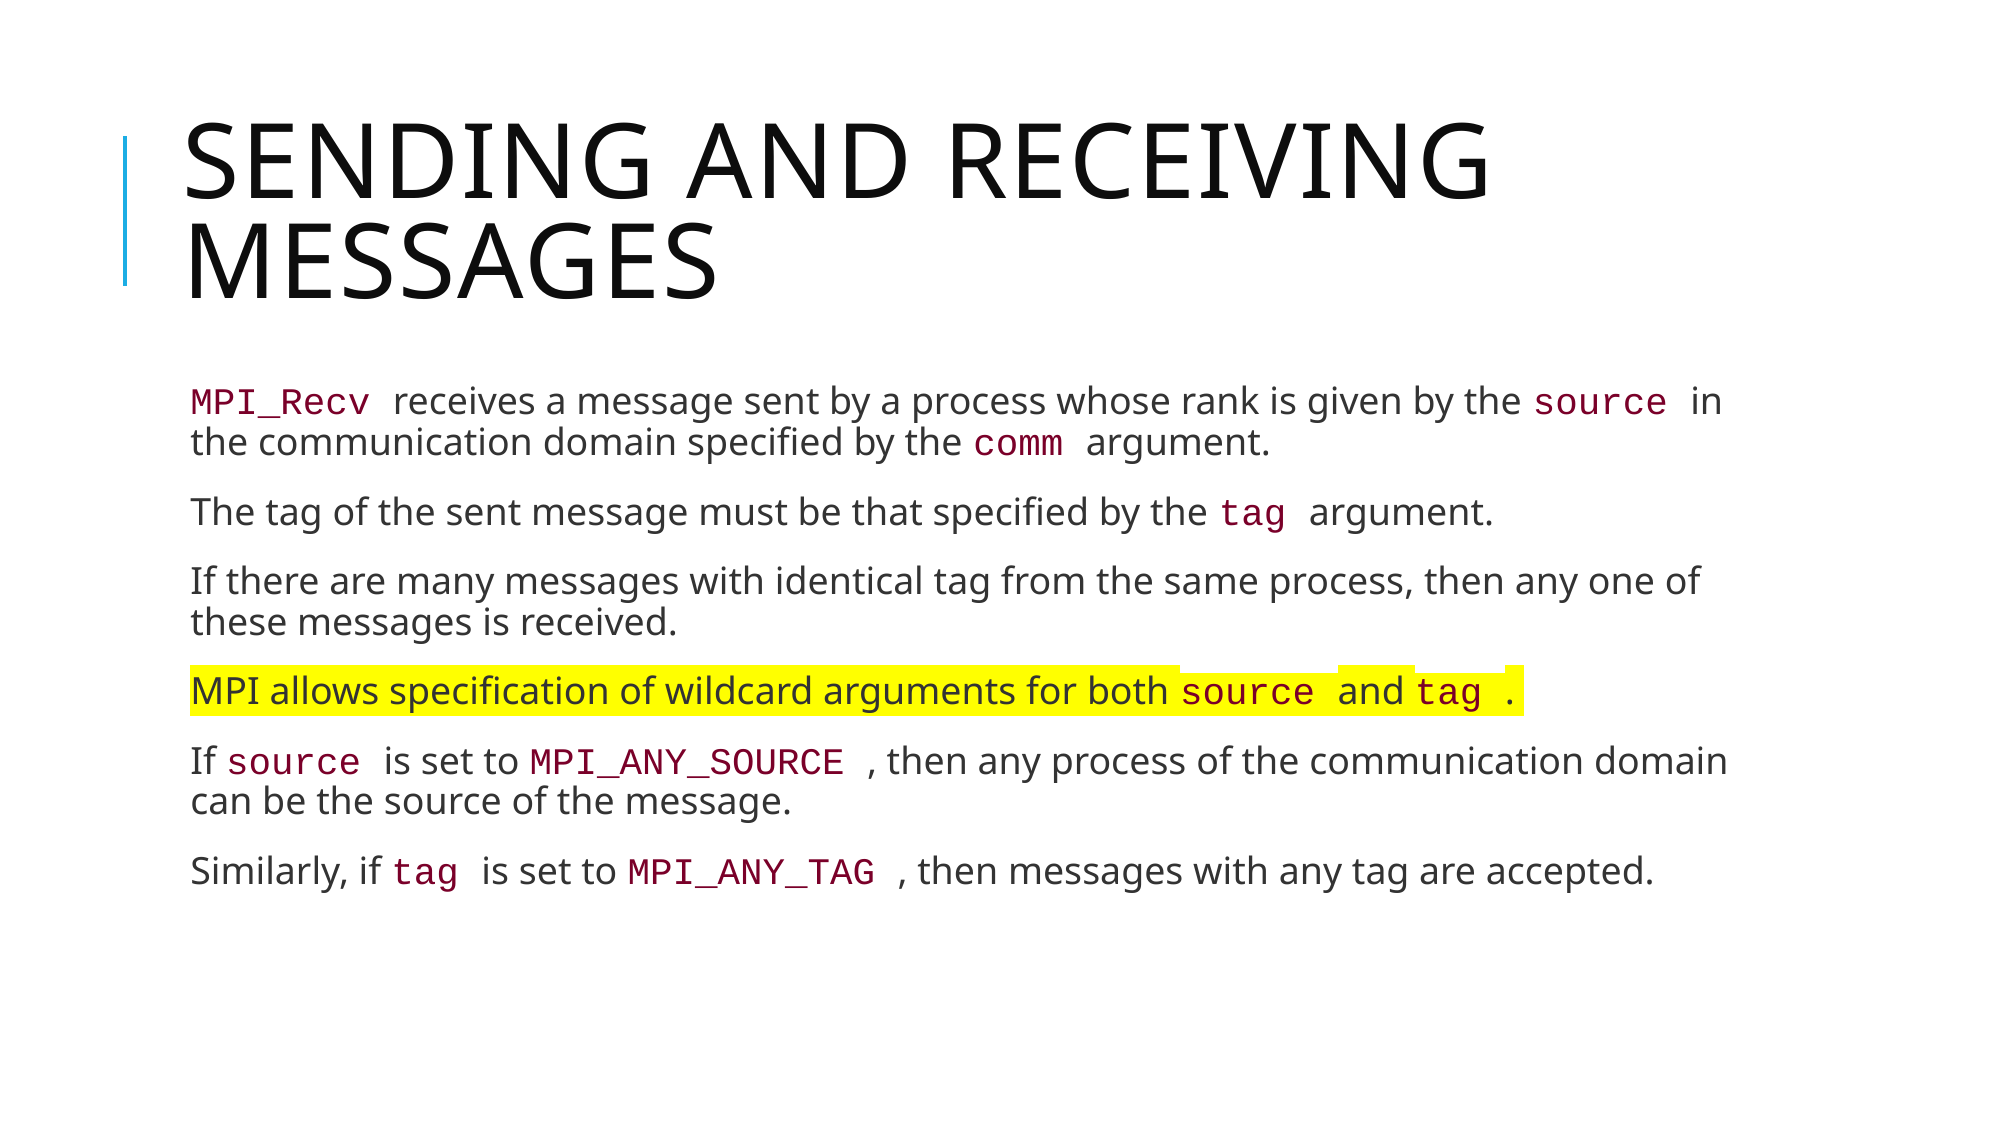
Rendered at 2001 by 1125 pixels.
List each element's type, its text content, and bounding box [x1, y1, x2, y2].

title Sending and receiving messages [168, 96, 1763, 342]
list MPI_Recv receives a message sent by a process whose rank is given by the source in the communication domain specified by the comm argument. The tag of the sent message must be that specified by the tag argument. If there are many messages with identical tag from the same process, then any one of these messages is received. MPI allows specification of wildcard arguments for both source and tag . If source is set to MPI_ANY_SOURCE , then any process of the communication domain can be the source of the message. Similarly, if tag is set to MPI_ANY_TAG , then messages with any tag are accepted. [168, 375, 1763, 1035]
